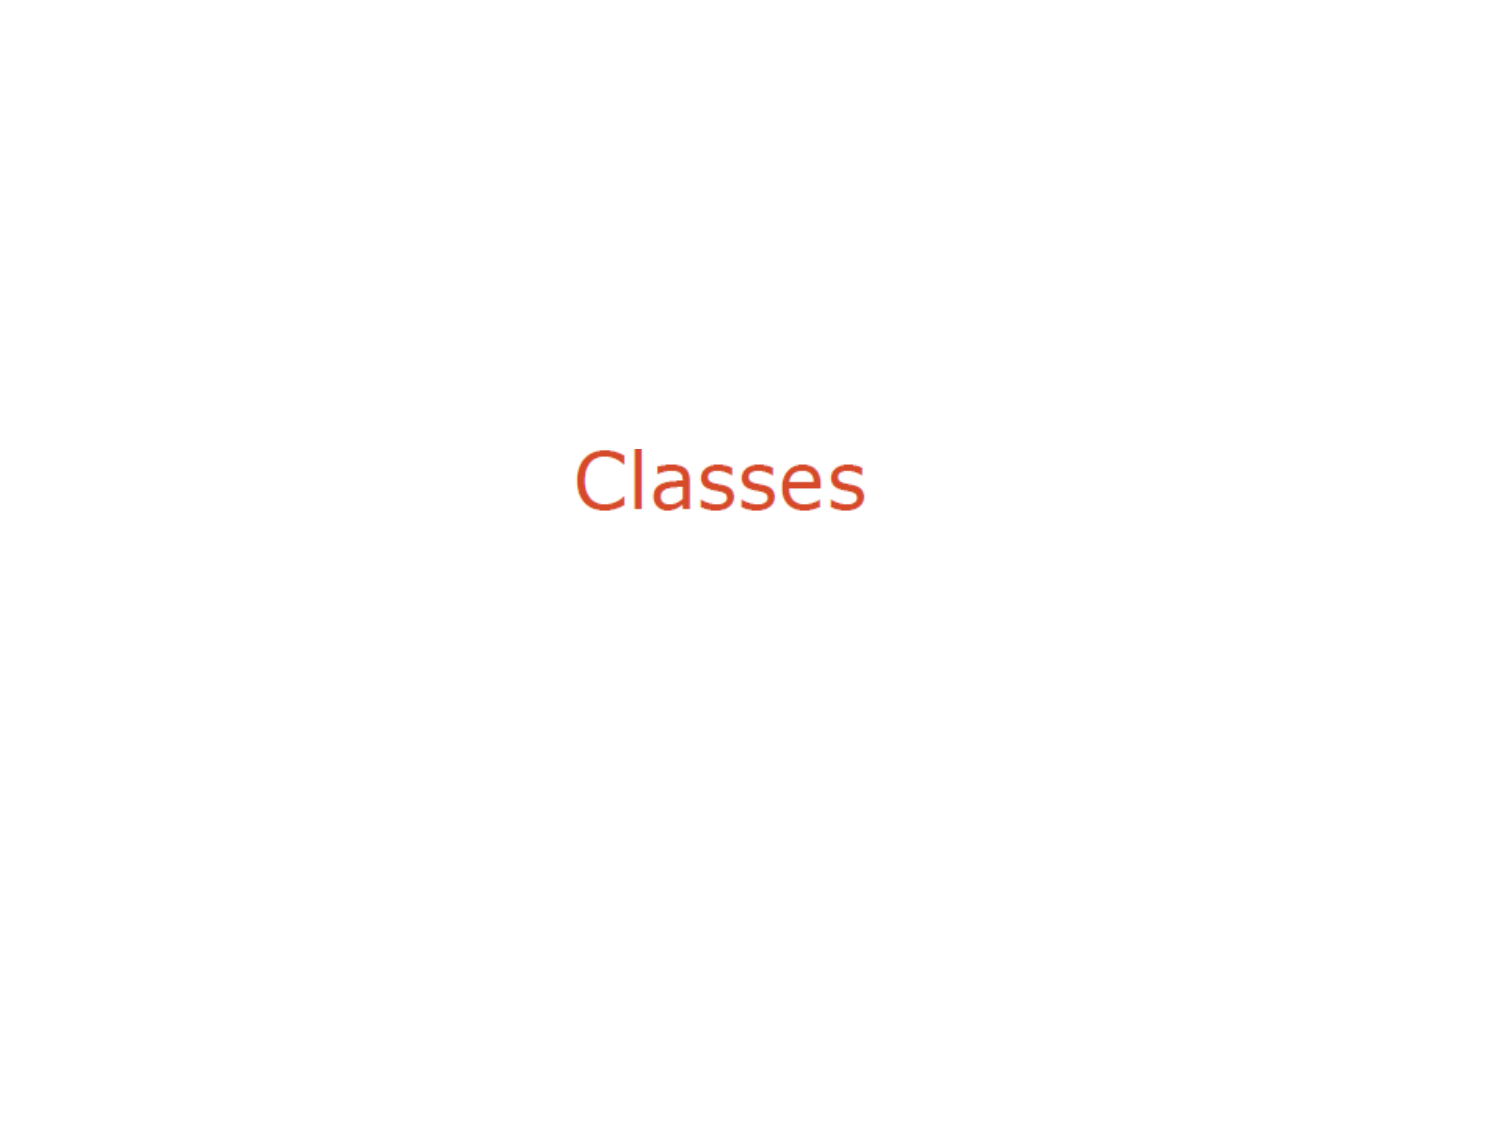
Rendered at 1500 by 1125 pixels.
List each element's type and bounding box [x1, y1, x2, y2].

picture [537, 449, 935, 523]
